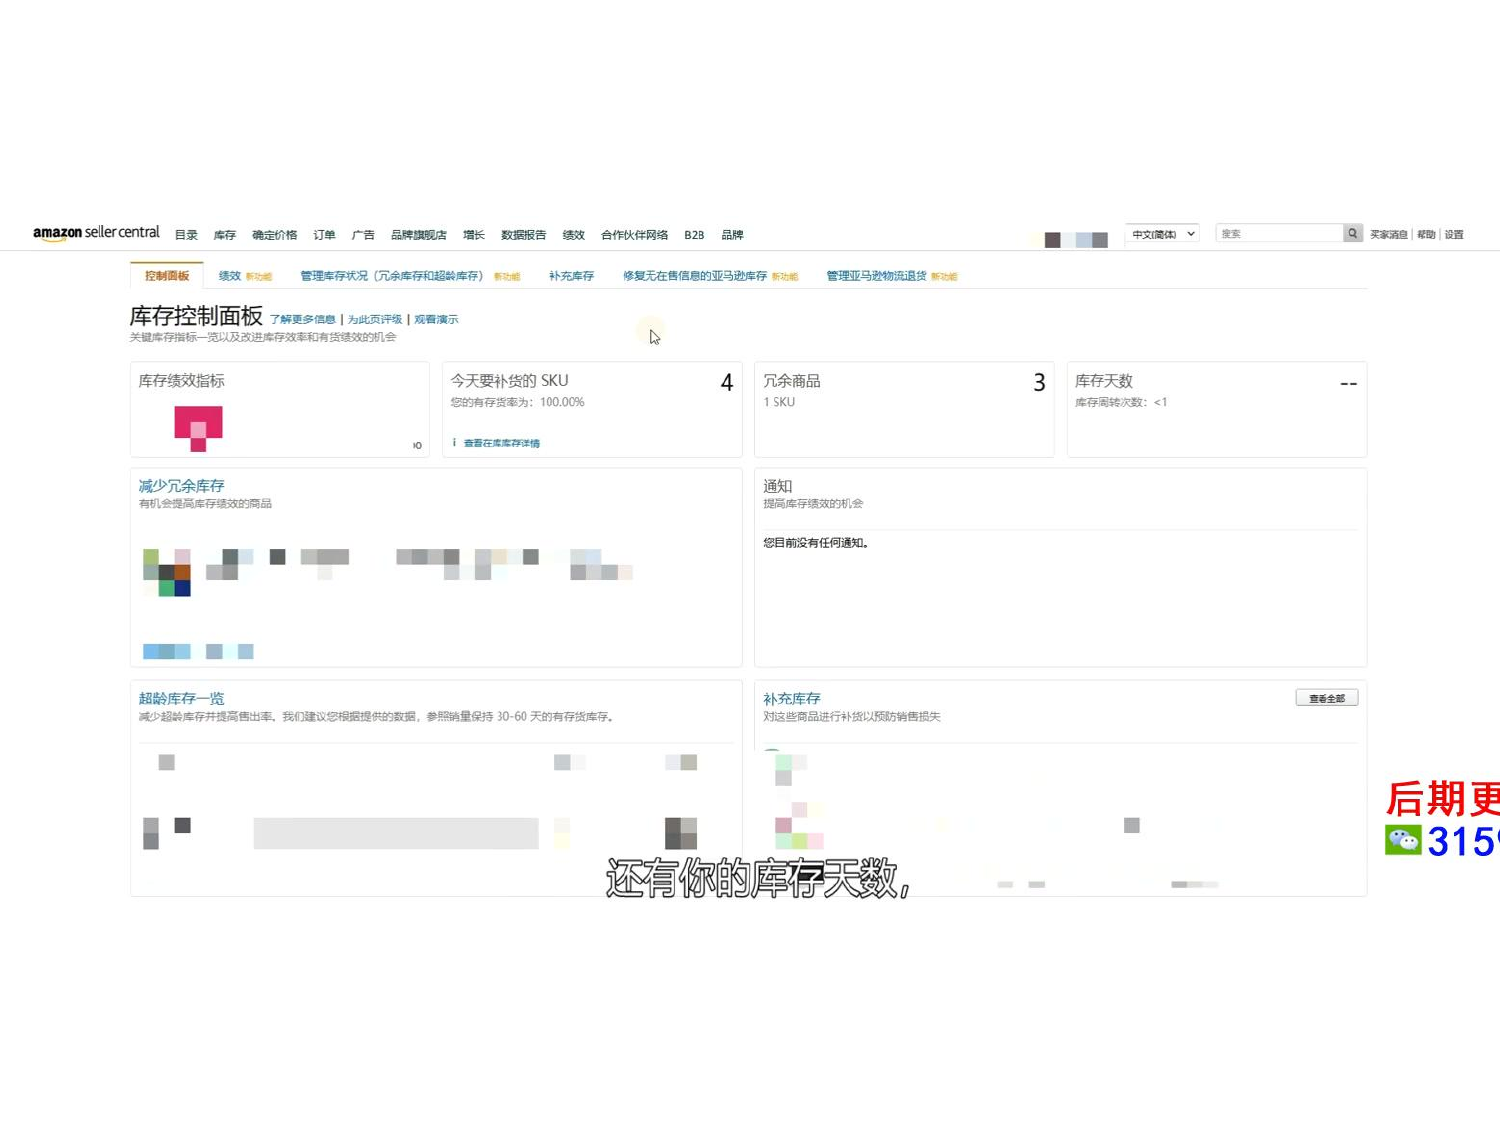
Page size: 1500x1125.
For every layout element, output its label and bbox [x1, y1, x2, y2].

picture [0, 216, 1500, 909]
